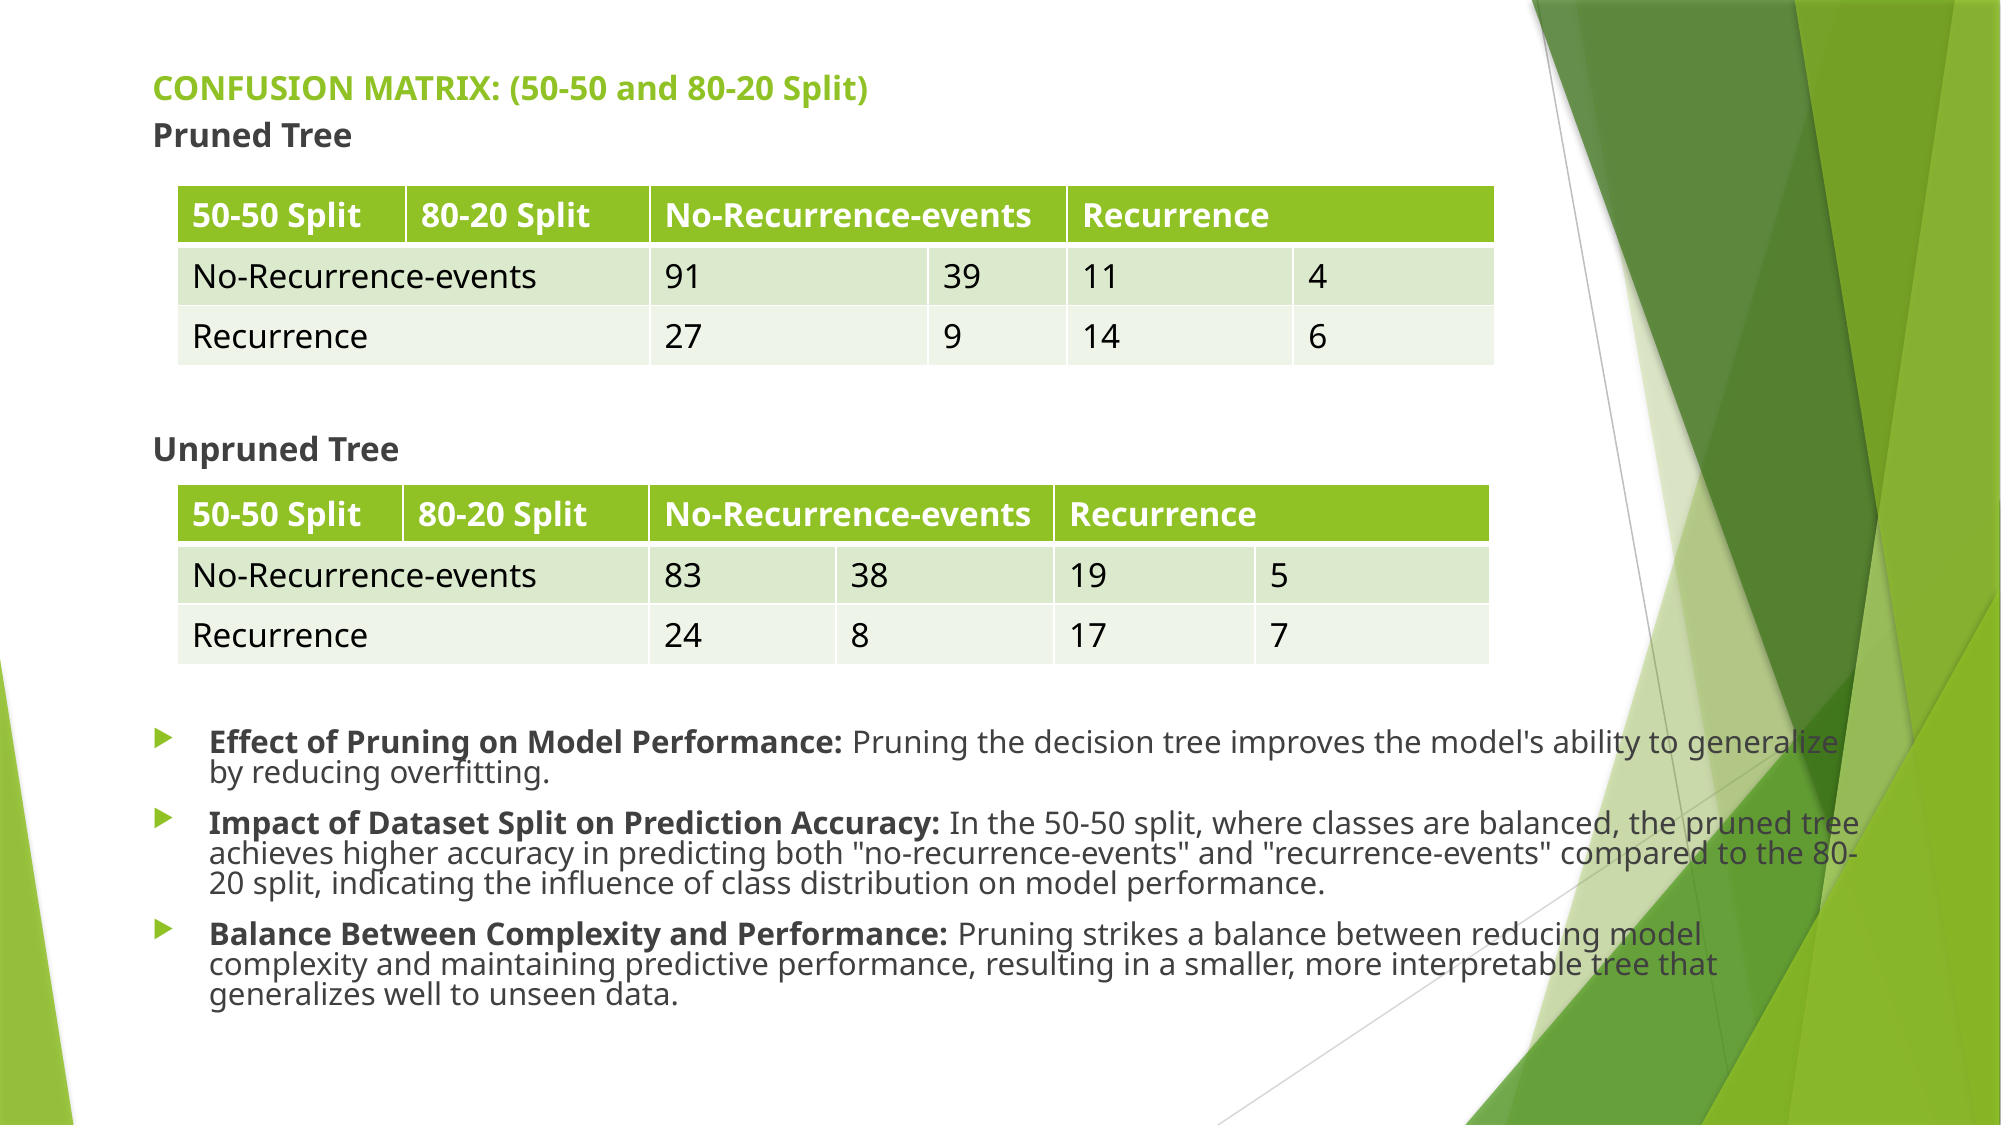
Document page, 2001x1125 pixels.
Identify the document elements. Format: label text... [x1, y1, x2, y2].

table_cell 24 [650, 605, 835, 664]
table_cell 19 [1055, 547, 1254, 603]
table_header 80-20 Split [404, 485, 648, 541]
table_cell 7 [1256, 605, 1489, 664]
table_cell No-Recurrence-events [178, 248, 649, 305]
table_cell 39 [929, 248, 1066, 305]
table_cell Recurrence [178, 605, 648, 664]
list Pruned Tree Unpruned Tree Effect of Pruning on Model Performance: Pruning the decision tree improves the model's ability to generalize by reducing overfitting. Impact of Dataset Split on Prediction Accuracy: In the 50-50 split, where classes are balanced, the pruned tree achieves higher accuracy in predicting both "no-recurrence-events" and "recurrence-events" compared to the 80-20 split, indicating the influence of class distribution on model performance. Balance Between Complexity and Performance: Pruning strikes a balance between reducing model complexity and maintaining predictive performance, resulting in a smaller, more interpretable tree that generalizes well to unseen data. [137, 107, 1877, 1095]
table_cell 83 [650, 547, 835, 603]
table_cell 8 [837, 605, 1053, 664]
table_cell 91 [651, 248, 927, 305]
table_header No-Recurrence-events [650, 485, 1053, 541]
table_header No-Recurrence-events [651, 186, 1066, 242]
table_cell 9 [929, 306, 1066, 365]
table_cell Recurrence [178, 306, 649, 365]
table_cell 5 [1256, 547, 1489, 603]
table_header 50-50 Split [178, 485, 402, 541]
table_cell 4 [1294, 248, 1494, 305]
table_header Recurrence [1068, 186, 1494, 242]
table_header 50-50 Split [178, 186, 405, 242]
table_cell 27 [651, 306, 927, 365]
table_cell 6 [1294, 306, 1494, 365]
table_cell 14 [1068, 306, 1292, 365]
table_cell 38 [837, 547, 1053, 603]
table_cell 11 [1068, 248, 1292, 305]
table_cell 17 [1055, 605, 1254, 664]
table_header 80-20 Split [407, 186, 649, 242]
title CONFUSION MATRIX: (50-50 and 80-20 Split) [137, 59, 1863, 107]
table_header Recurrence [1055, 485, 1489, 541]
table_cell No-Recurrence-events [178, 547, 648, 603]
